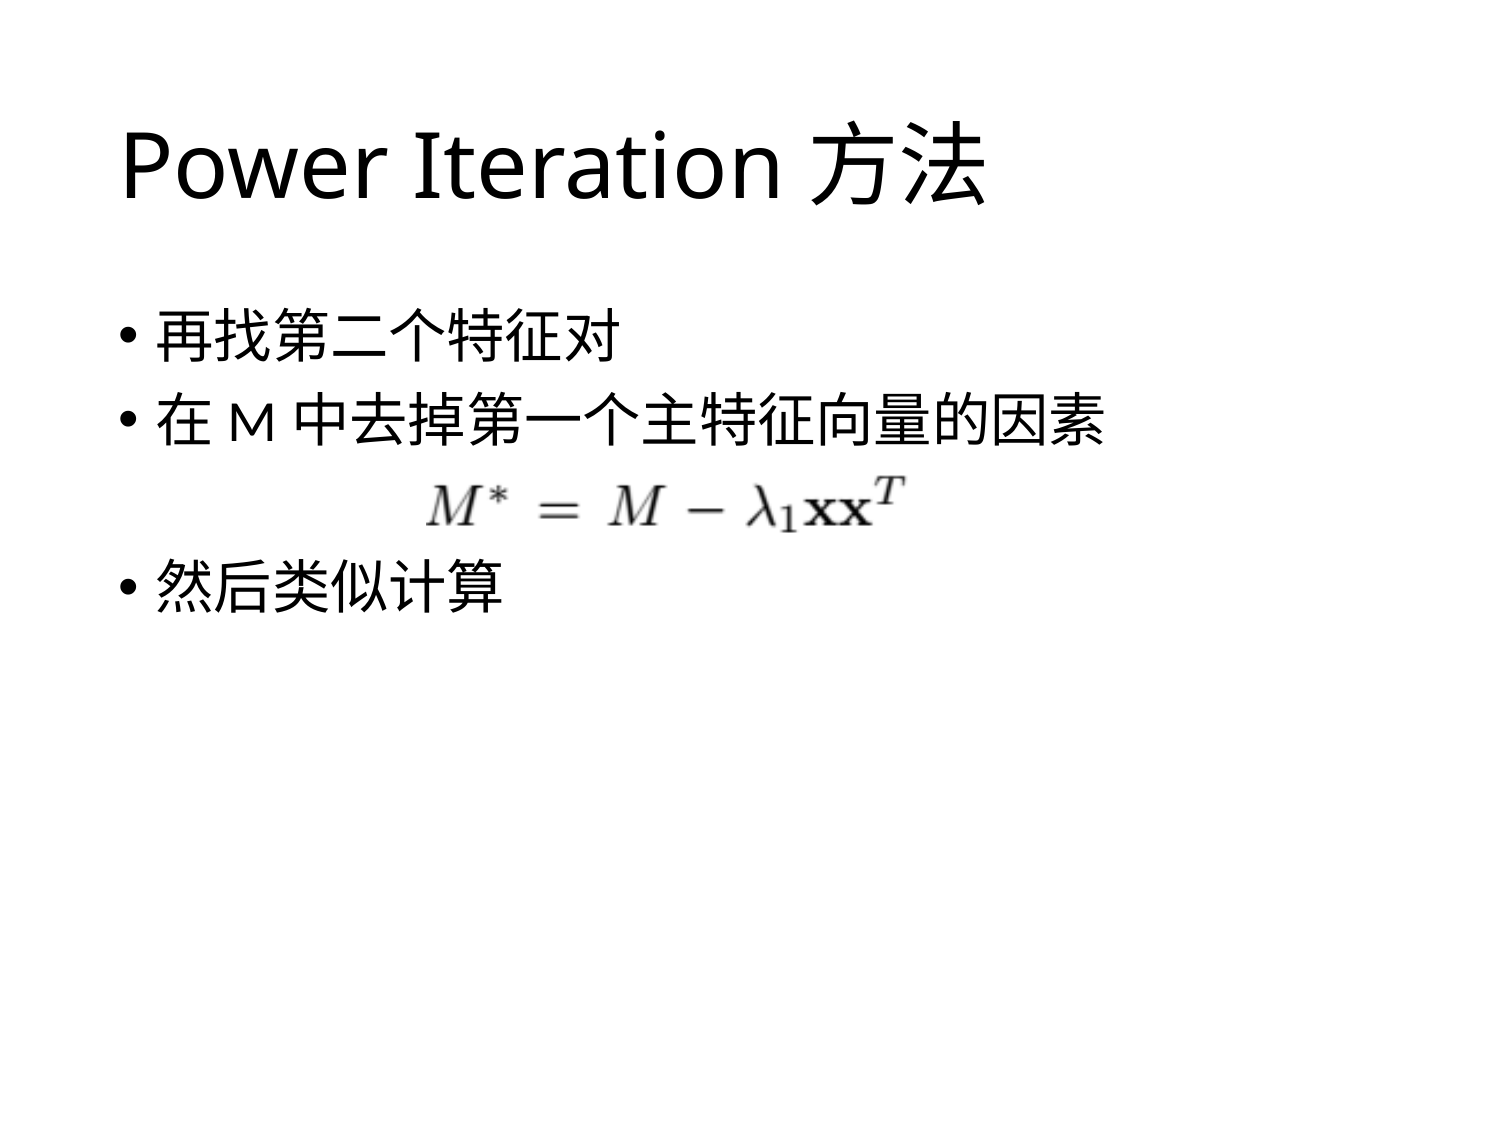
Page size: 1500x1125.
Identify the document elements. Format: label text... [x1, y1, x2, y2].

title Power Iteration方法 [103, 59, 1397, 278]
list 再找第二个特征对 在M中去掉第一个主特征向量的因素 然后类似计算 [103, 299, 1397, 1014]
picture [426, 458, 910, 540]
